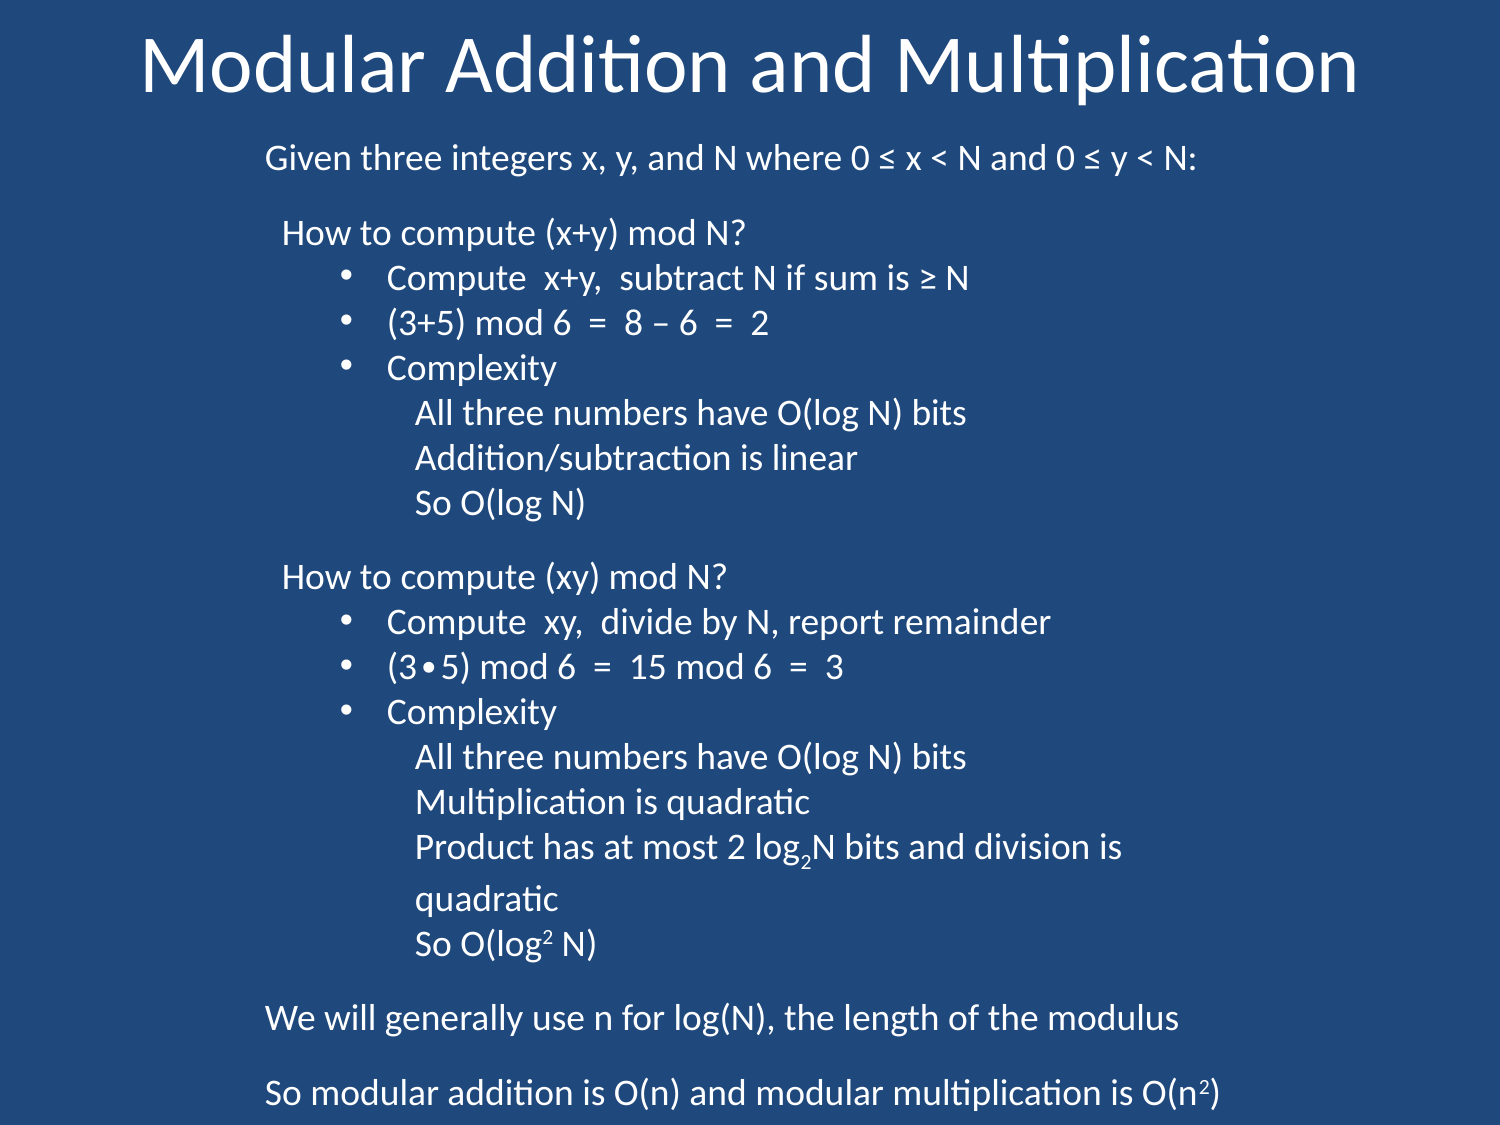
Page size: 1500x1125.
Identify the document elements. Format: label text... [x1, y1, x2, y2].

title Modular Addition and Multiplication [75, 1, 1425, 119]
text_box Given three integers x, y, and N where 0 ≤ x < N and 0 ≤ y < N: How to compute (x+y) mod N? Compute x+y, subtract N if sum is ≥ N (3+5) mod 6 = 8 – 6 = 2 Complexity All three numbers have O(log N) bits Addition/subtraction is linear So O(log N) How to compute (xy) mod N? Compute xy, divide by N, report remainder (3∙5) mod 6 = 15 mod 6 = 3 Complexity All three numbers have O(log N) bits Multiplication is quadratic Product has at most 2 log2N bits and division is quadratic So O(log2 N) We will generally use n for log(N), the length of the modulus So modular addition is O(n) and modular multiplication is O(n2) [249, 124, 1288, 1125]
